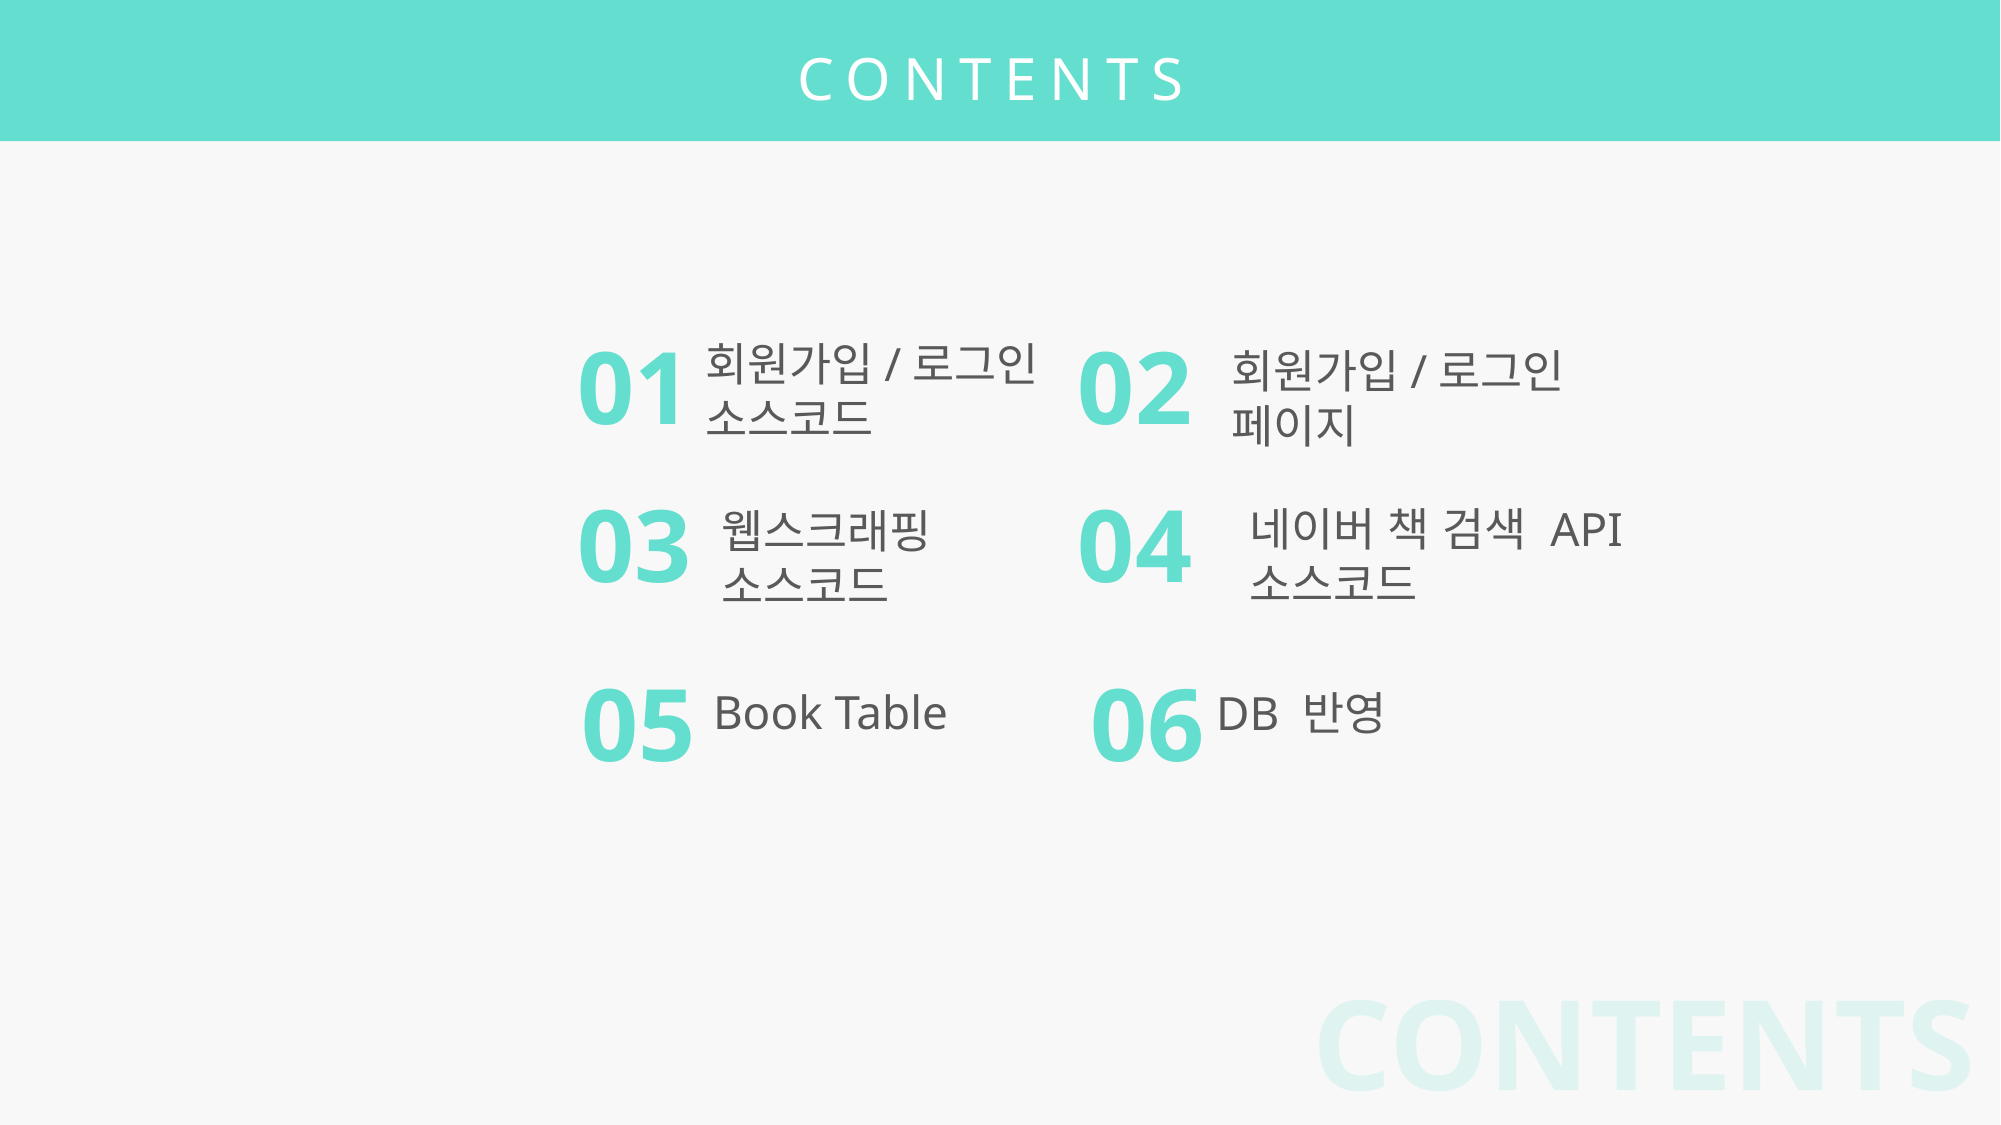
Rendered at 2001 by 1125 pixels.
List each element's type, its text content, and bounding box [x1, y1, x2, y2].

text_box 네이버 책 검색 API 소스코드 [1234, 493, 1639, 619]
text_box 회원가입/로그인 페이지 [1216, 335, 1580, 461]
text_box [1076, 654, 1399, 791]
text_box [562, 316, 1459, 455]
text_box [566, 653, 967, 791]
text_box CONTENTS [782, 34, 1218, 120]
text_box [0, 0, 2000, 142]
text_box CONTENTS [1297, 958, 2000, 1124]
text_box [562, 475, 1226, 622]
